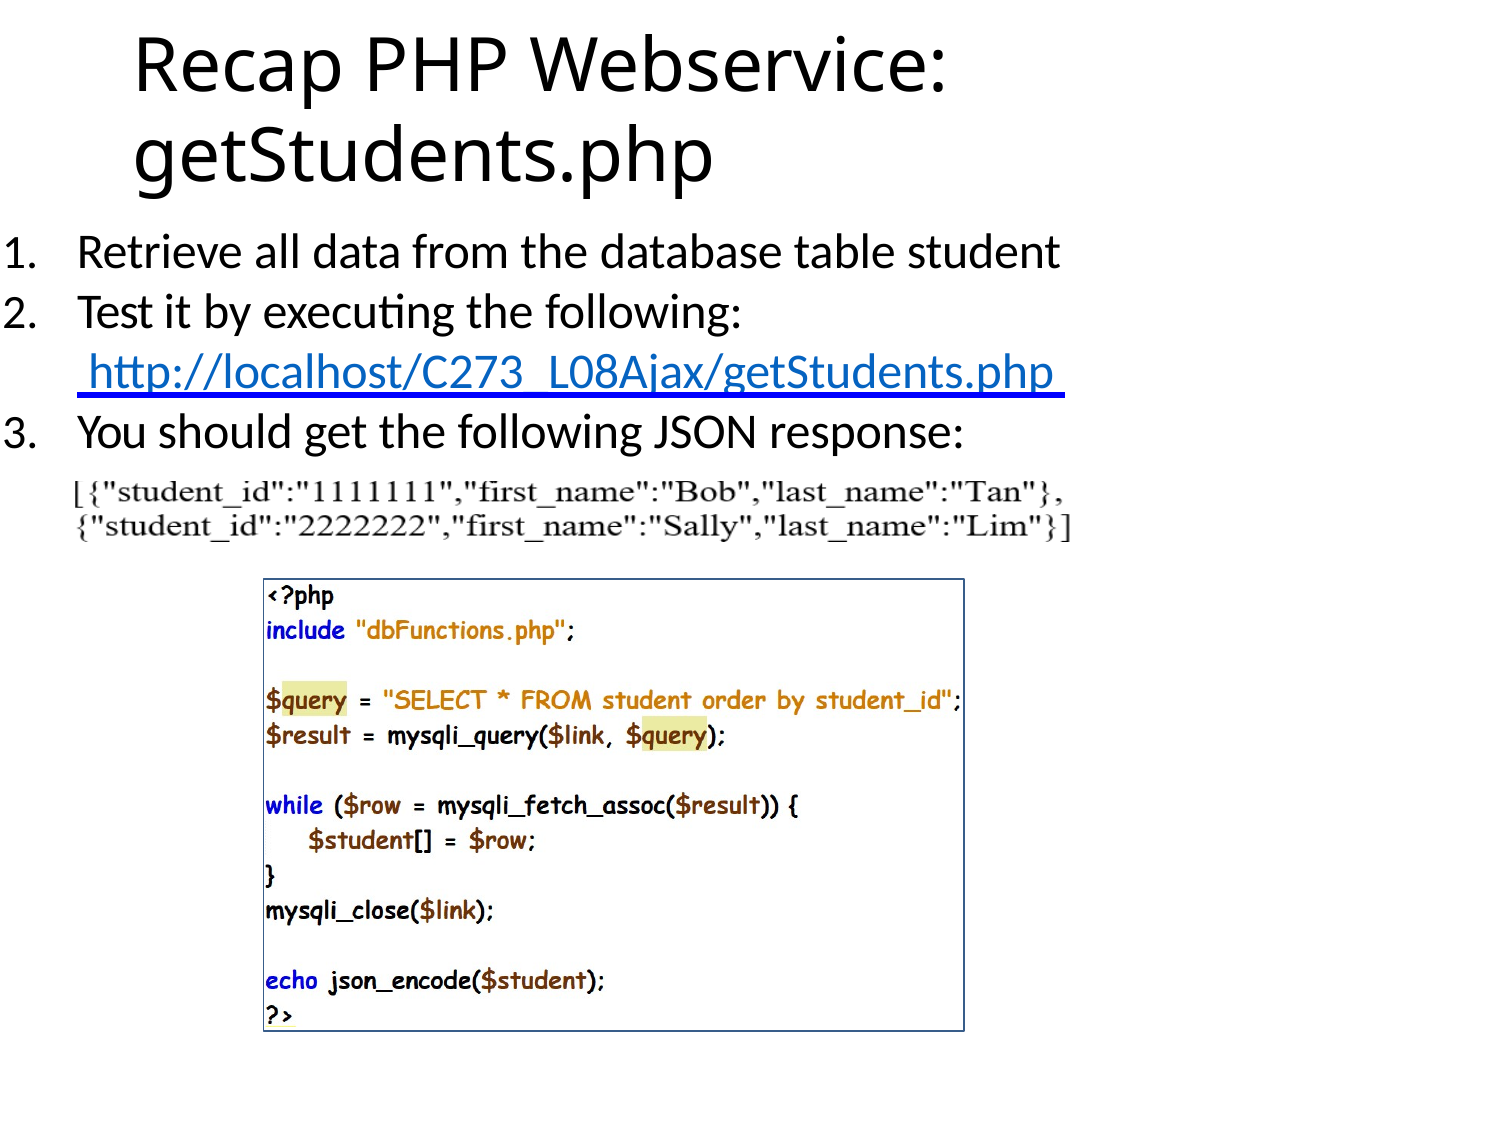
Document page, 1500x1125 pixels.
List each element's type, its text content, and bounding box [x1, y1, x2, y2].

text_box Retrieve all data from the database table student Test it by executing the following: http://localhost/C273_L08Ajax/getStudents.php You should get the following JSON response: [0, 216, 1500, 459]
text_box [75, 481, 1070, 542]
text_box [262, 577, 966, 1032]
title Recap PHP Webservice: getStudents.php [130, 9, 1370, 200]
